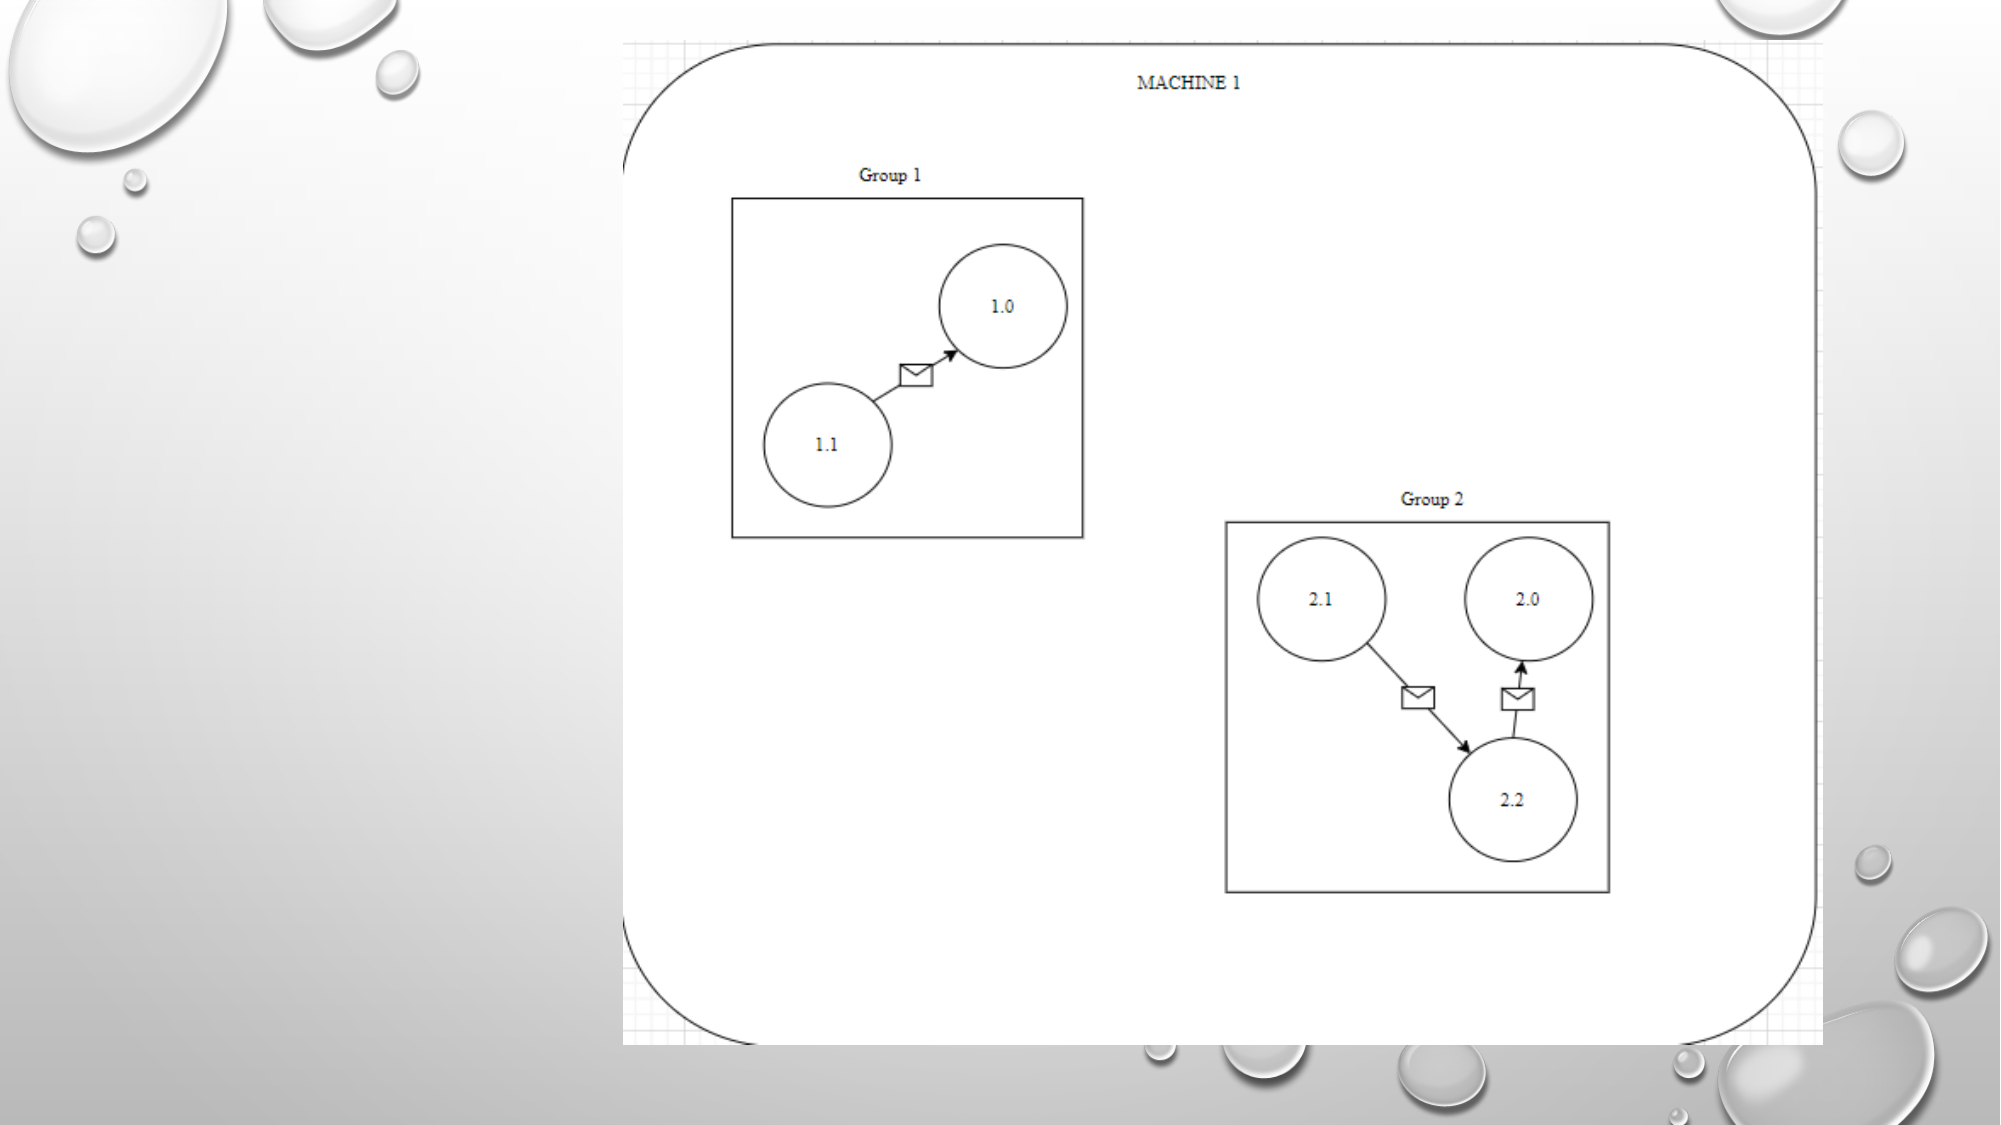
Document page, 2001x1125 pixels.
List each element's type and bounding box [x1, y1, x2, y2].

picture [0, 0, 2000, 1125]
list [622, 39, 1824, 1046]
